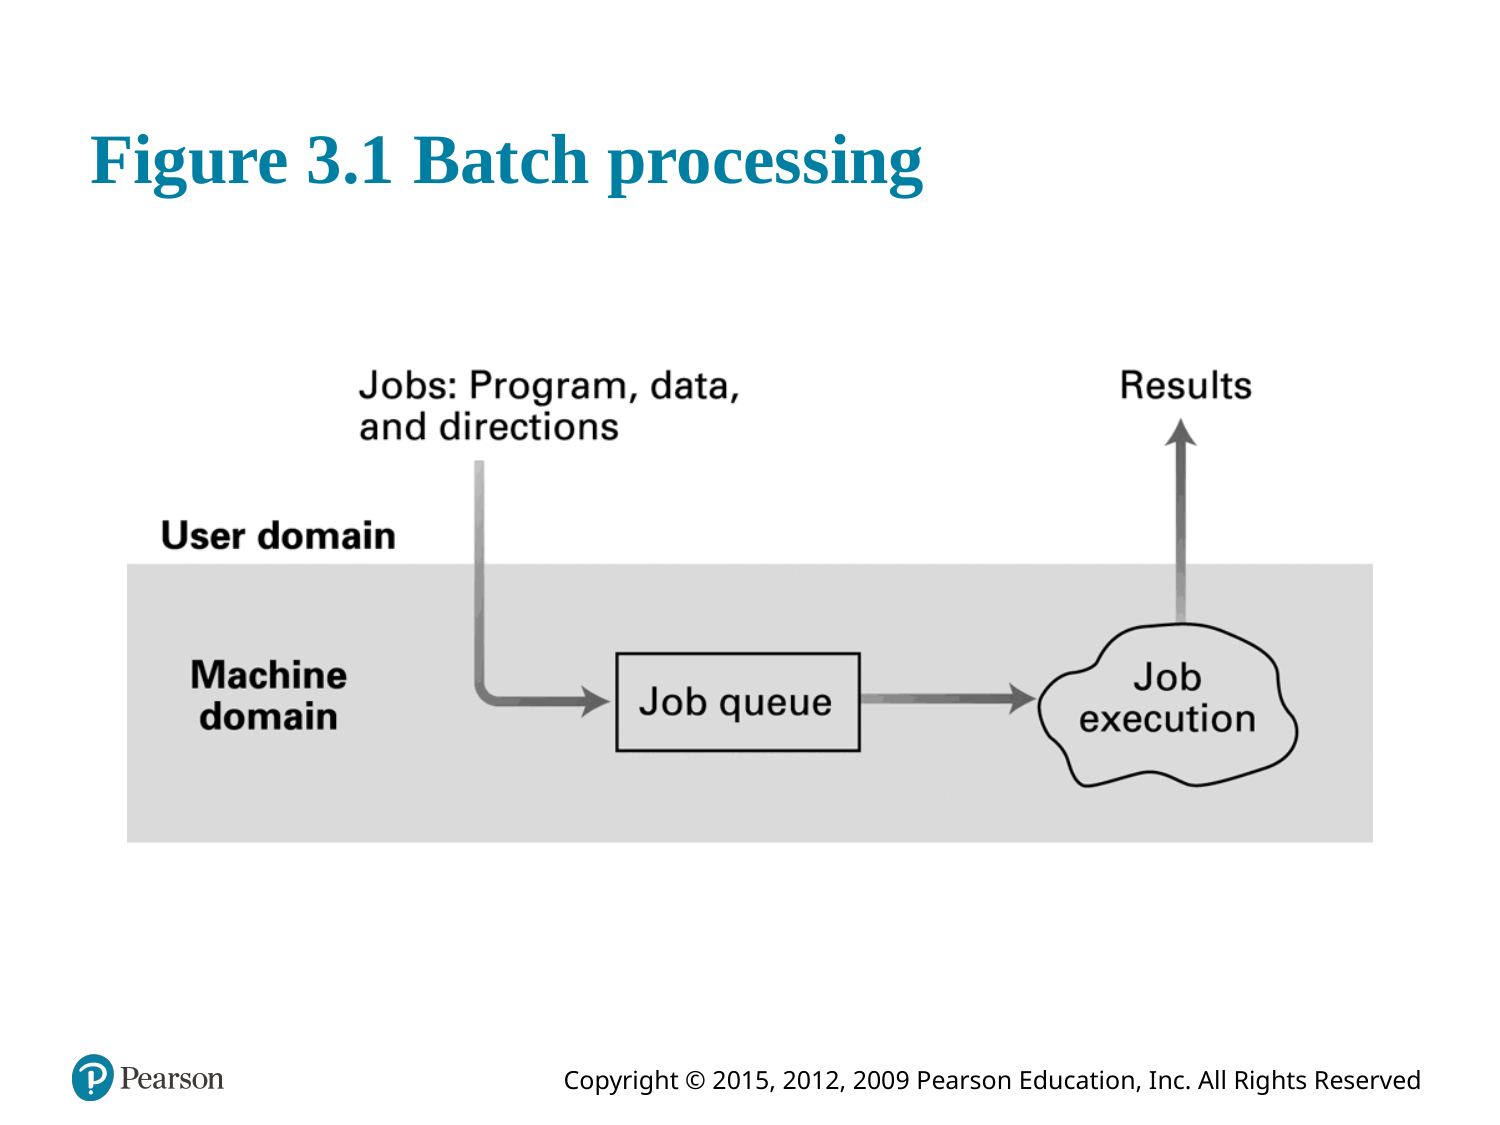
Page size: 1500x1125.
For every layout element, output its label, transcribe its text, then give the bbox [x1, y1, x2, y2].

title Figure 3.1 Batch processing [75, 37, 1425, 213]
picture [98, 1054, 224, 1101]
picture [80, 1063, 106, 1088]
picture [127, 362, 1373, 848]
picture [72, 1087, 83, 1101]
picture [72, 1054, 88, 1070]
